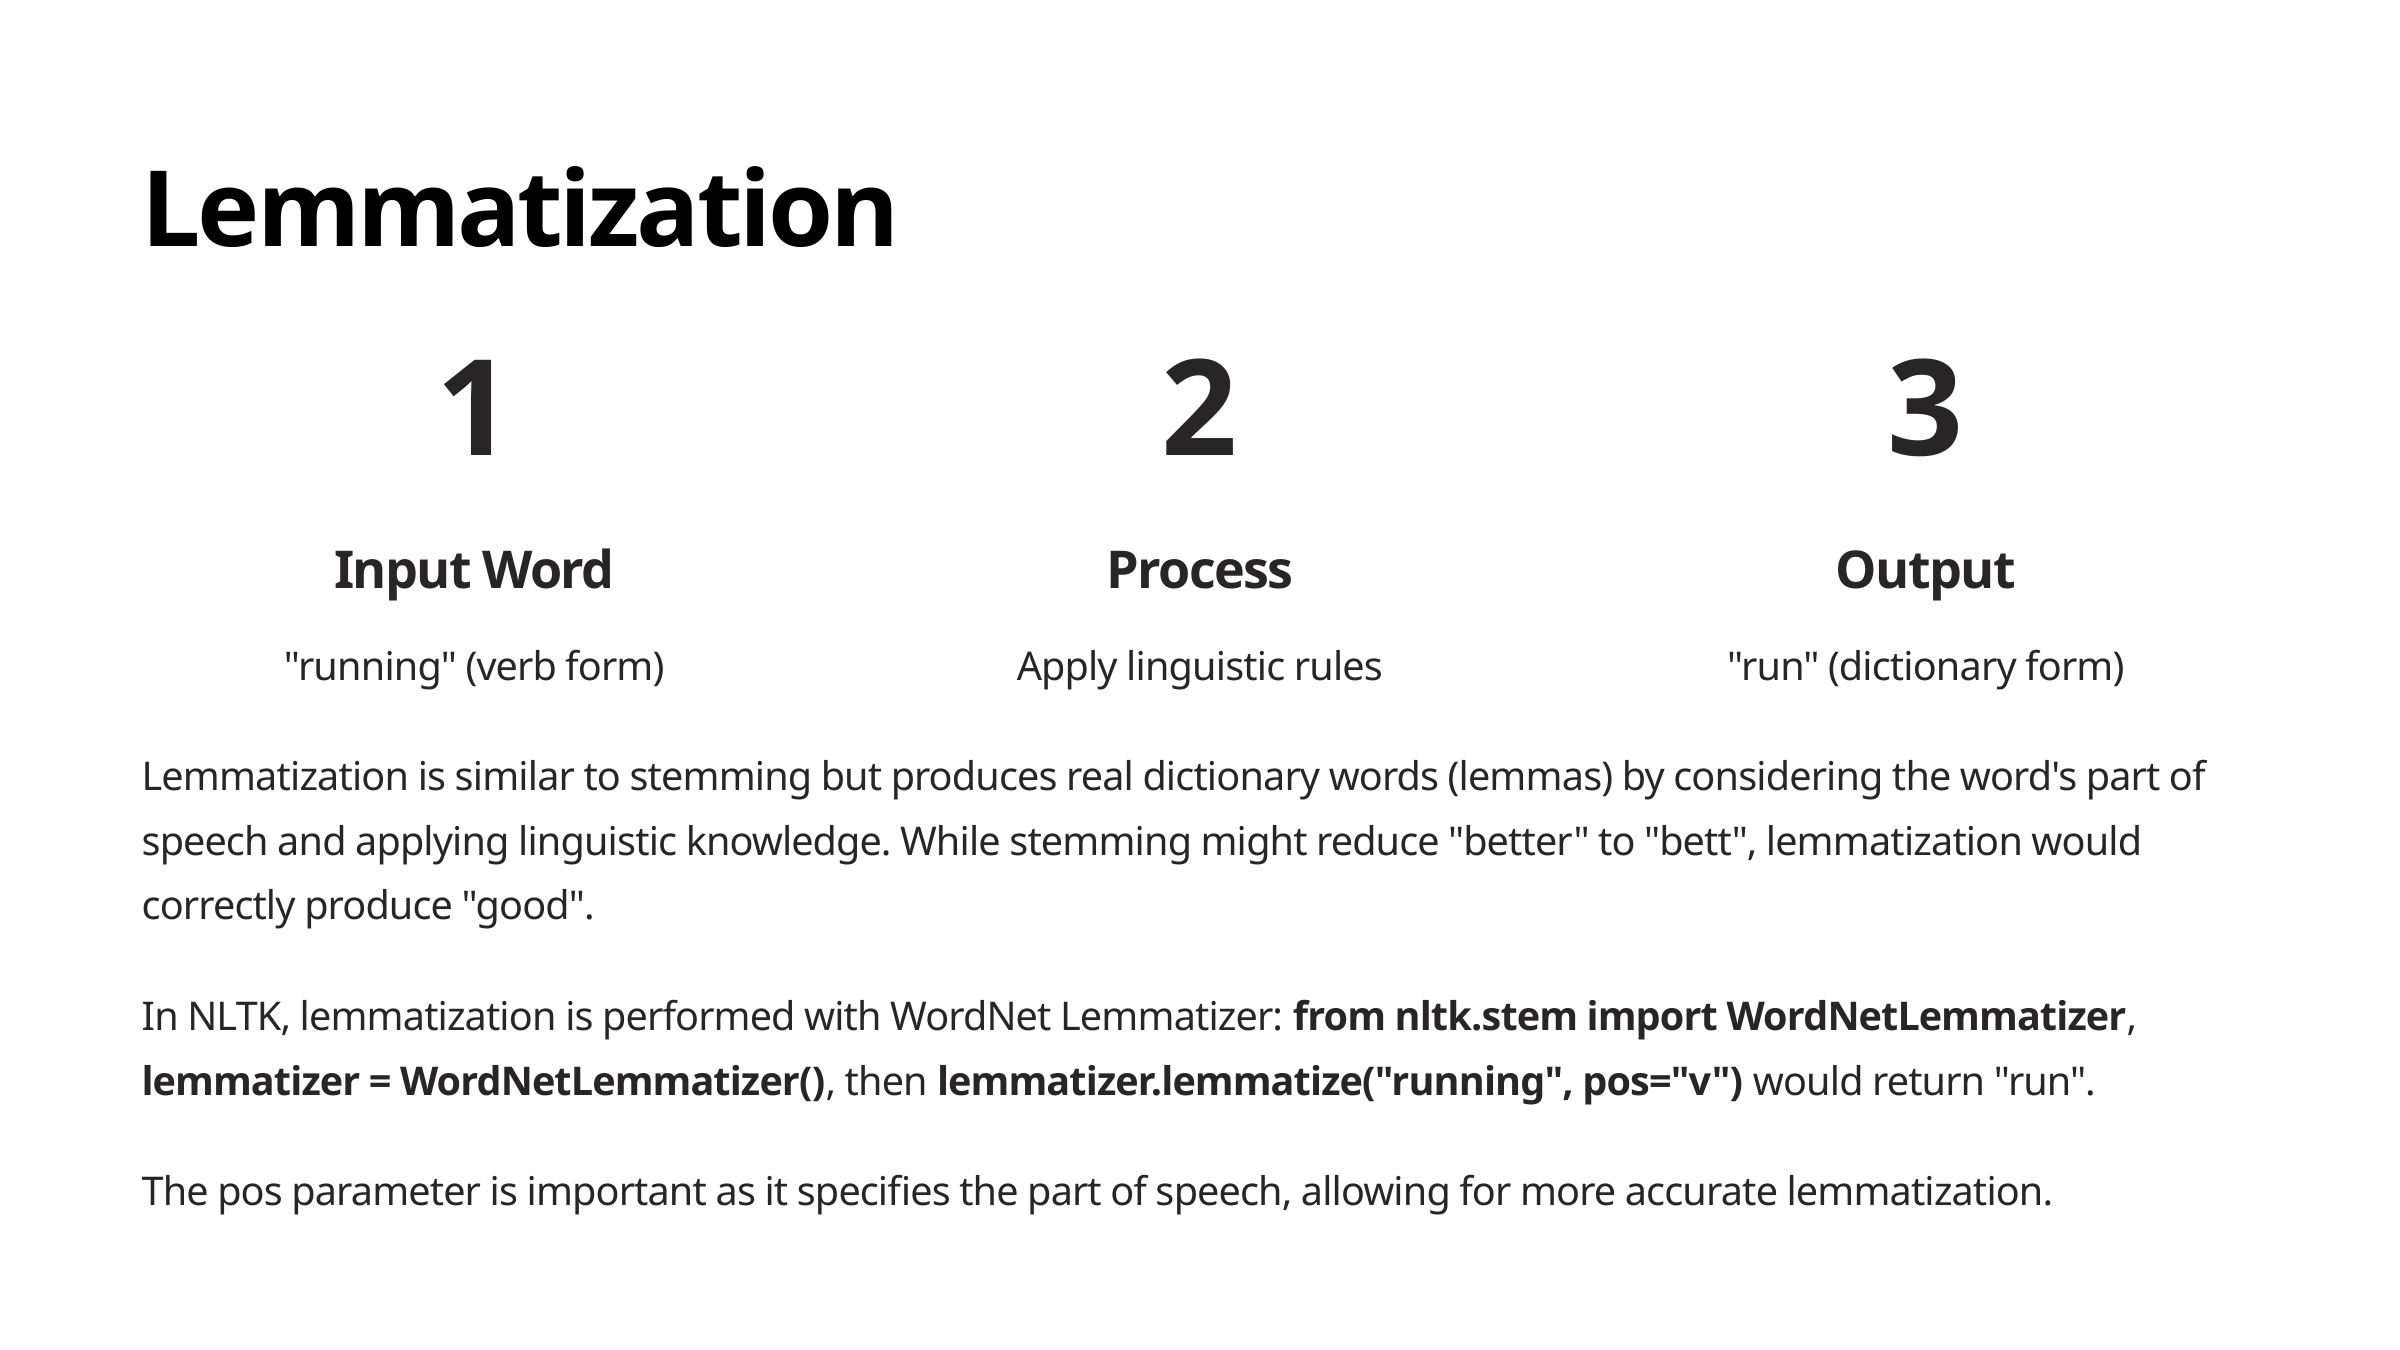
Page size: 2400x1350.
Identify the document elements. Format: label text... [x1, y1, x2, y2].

text_box "running" (verb form) [141, 623, 807, 689]
text_box In NLTK, lemmatization is performed with WordNet Lemmatizer: from nltk.stem import WordNetLemmatizer, lemmatizer = WordNetLemmatizer(), then lemmatizer.lemmatize("running", pos="v") would return "run". [141, 973, 2259, 1104]
text_box Lemmatization [141, 136, 1199, 268]
text_box Input Word [210, 533, 739, 600]
text_box "run" (dictionary form) [1593, 623, 2259, 689]
text_box 1 [141, 349, 807, 483]
text_box Lemmatization is similar to stemming but produces real dictionary words (lemmas) by considering the word's part of speech and applying linguistic knowledge. While stemming might reduce "better" to "bett", lemmatization would correctly produce "good". [141, 733, 2259, 929]
text_box Process [935, 533, 1465, 600]
text_box Output [1661, 533, 2190, 600]
text_box 3 [1593, 349, 2259, 483]
text_box 2 [867, 349, 1533, 483]
text_box The pos parameter is important as it specifies the part of speech, allowing for more accurate lemmatization. [141, 1149, 2259, 1214]
text_box Apply linguistic rules [867, 623, 1533, 689]
